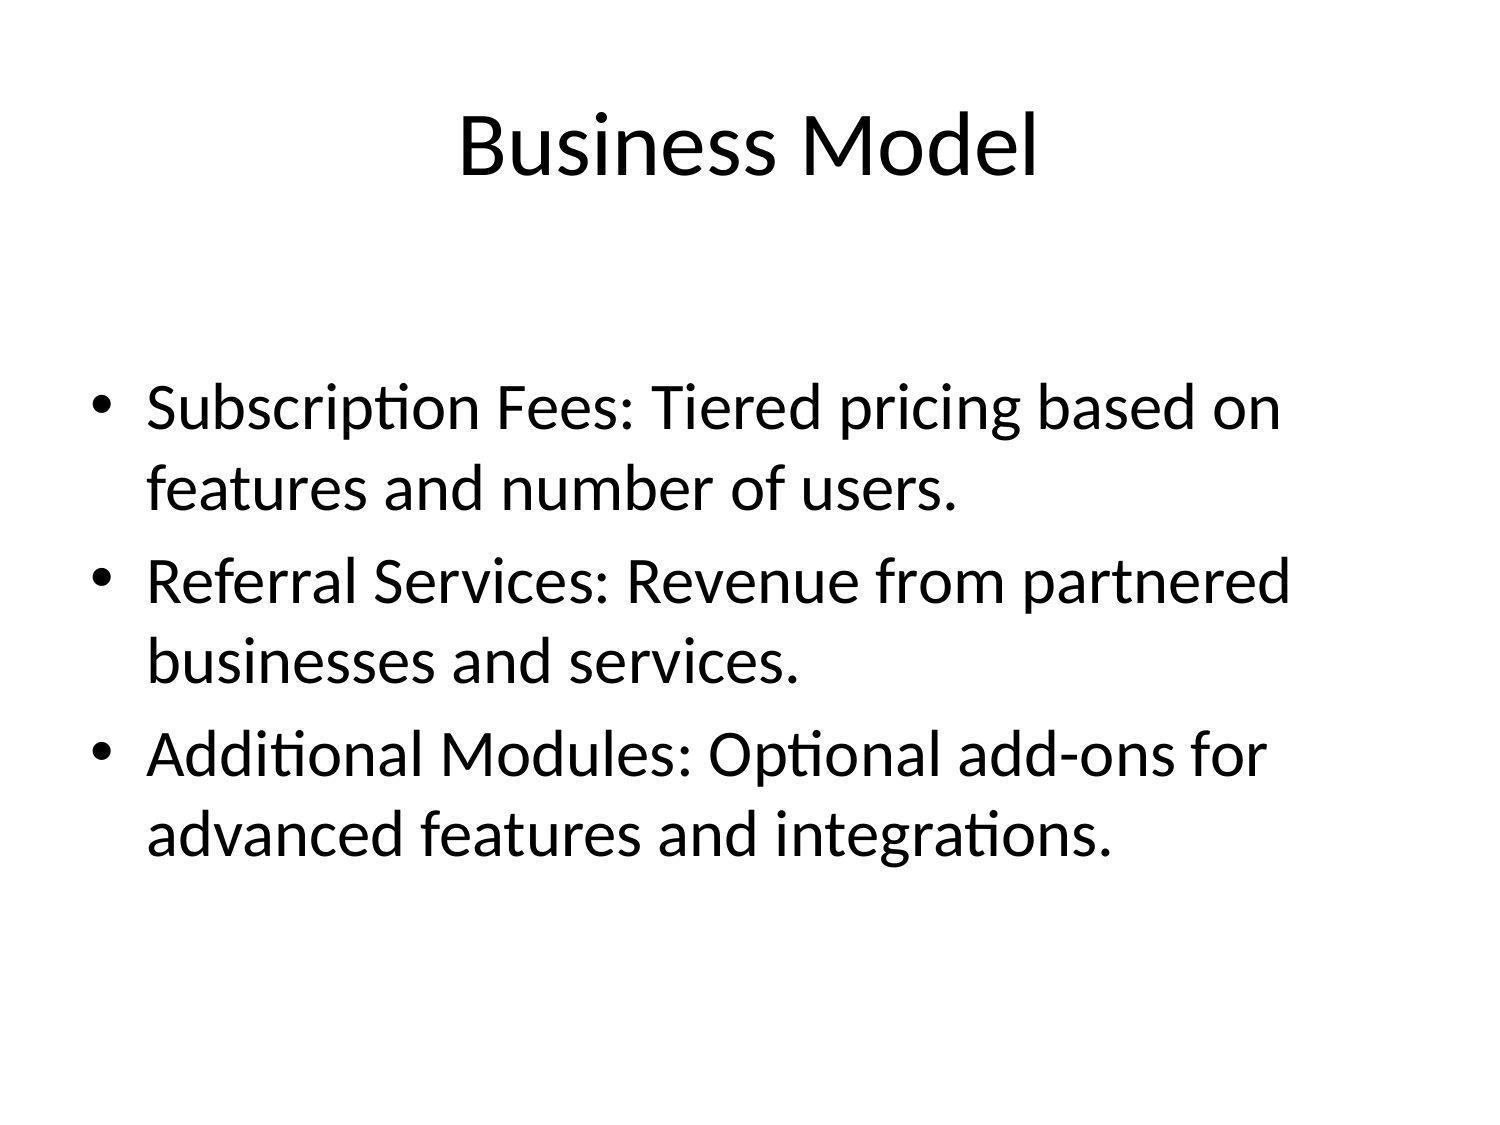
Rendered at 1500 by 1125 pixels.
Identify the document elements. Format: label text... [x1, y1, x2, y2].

list Subscription Fees: Tiered pricing based on features and number of users. Referral Services: Revenue from partnered businesses and services. Additional Modules: Optional add-ons for advanced features and integrations. [75, 262, 1425, 1005]
title Business Model [75, 45, 1425, 233]
